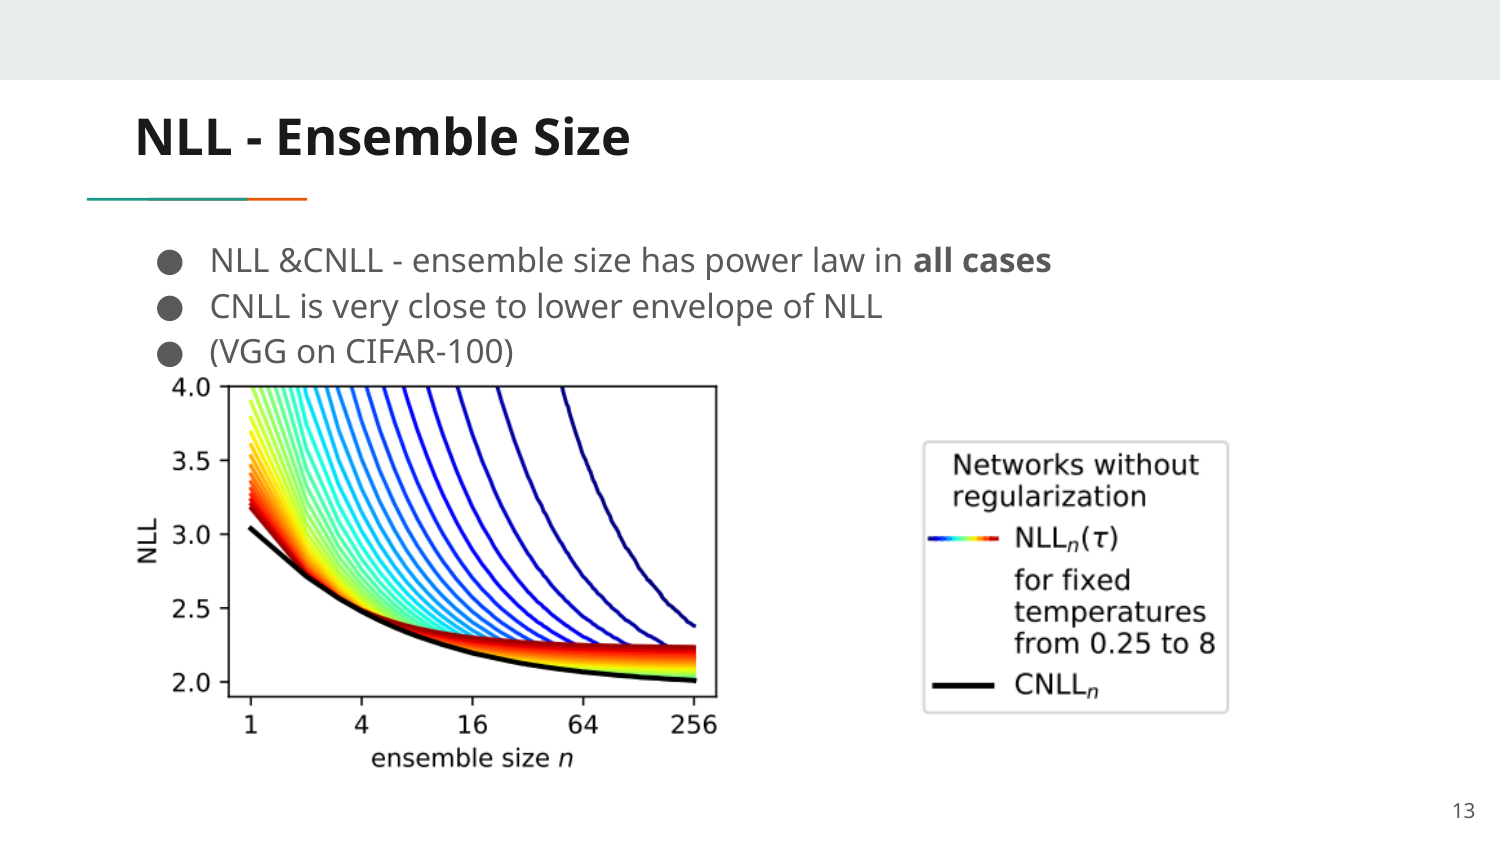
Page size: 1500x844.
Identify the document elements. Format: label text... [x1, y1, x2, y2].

picture [119, 366, 766, 788]
picture [919, 423, 1242, 731]
list NLL &CNLL - ensemble size has power law in all cases CNLL is very close to lower envelope of NLL (VGG on CIFAR-100) [119, 217, 1381, 712]
slide_number ‹#› [1400, 779, 1491, 844]
title NLL - Ensemble Size [119, 89, 1381, 178]
